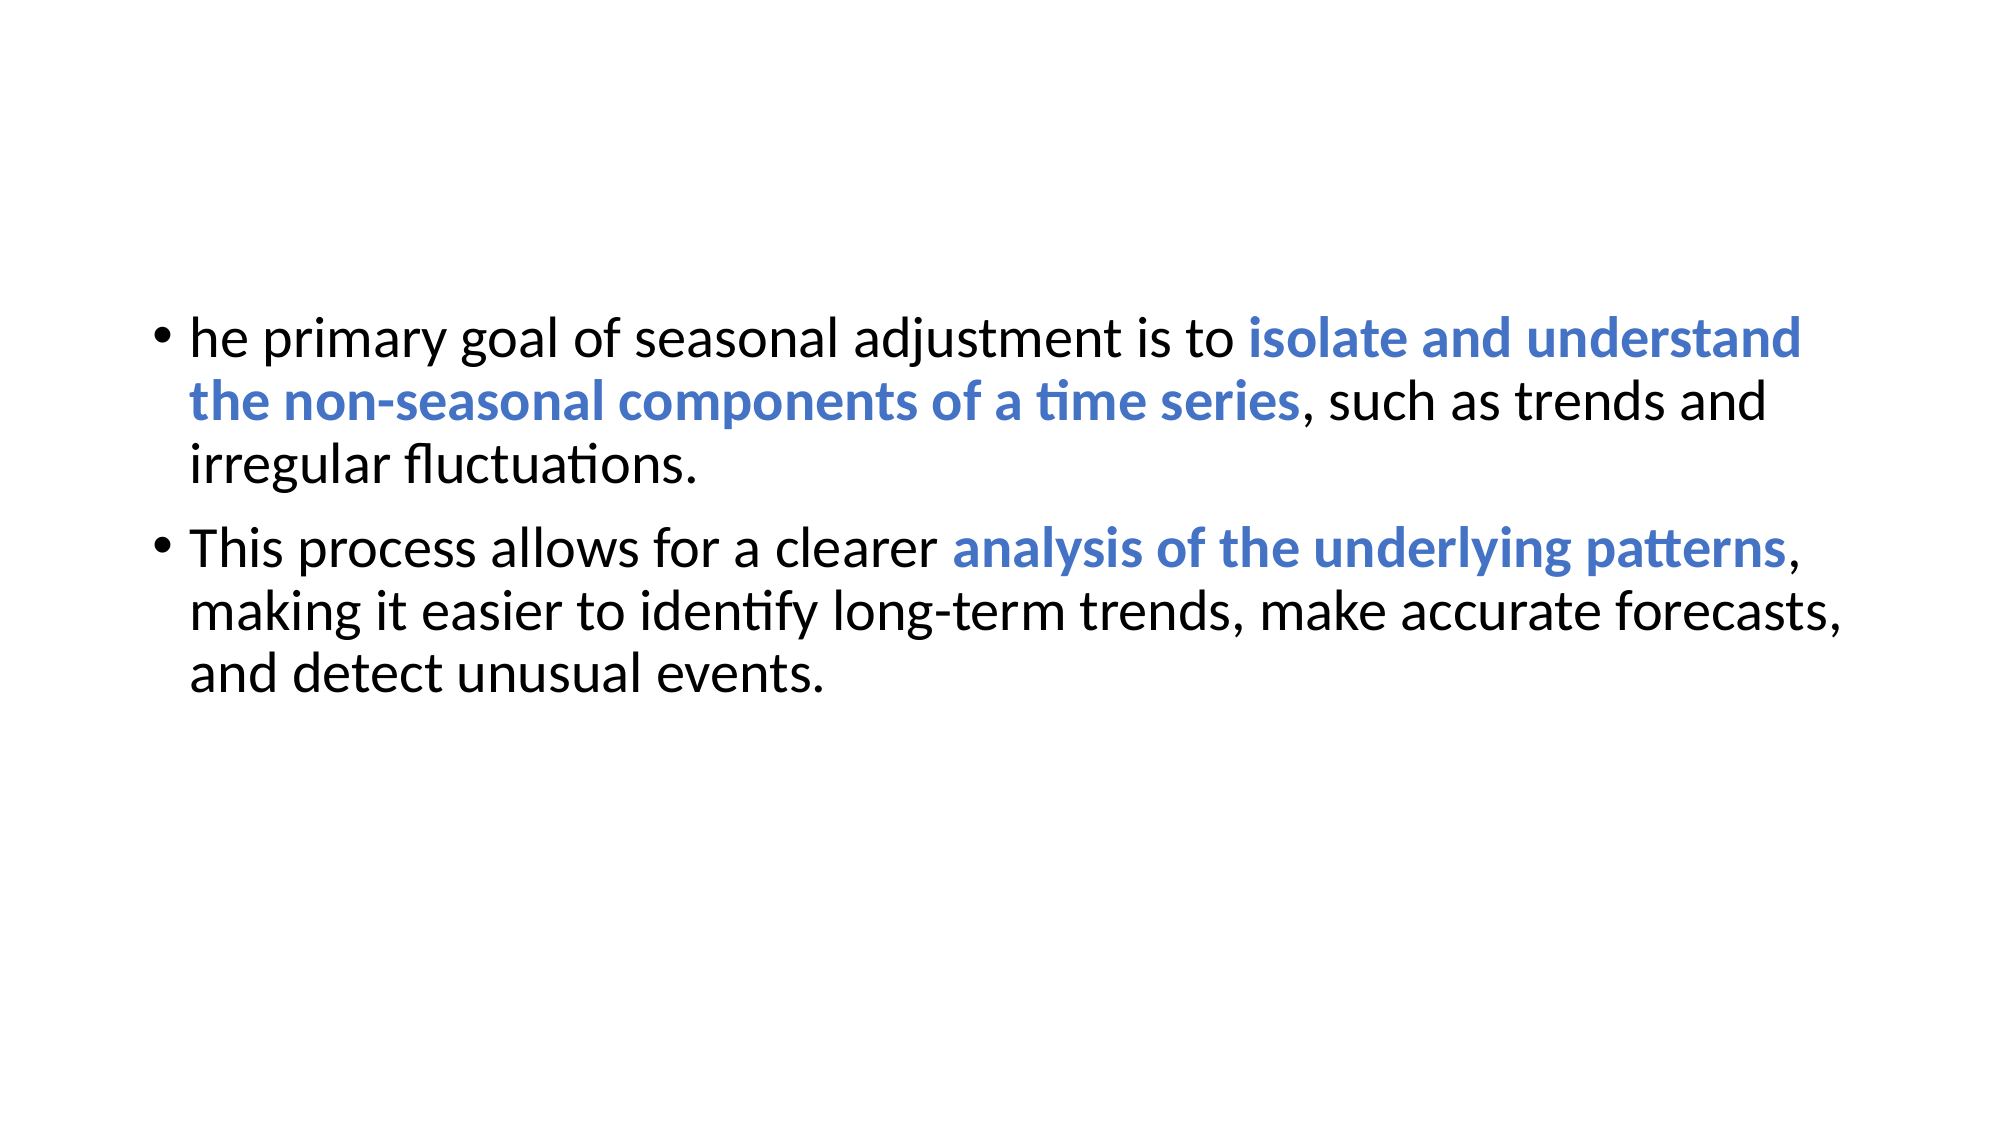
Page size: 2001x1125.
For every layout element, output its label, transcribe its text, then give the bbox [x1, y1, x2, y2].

list he primary goal of seasonal adjustment is to isolate and understand the non-seasonal components of a time series, such as trends and irregular fluctuations. This process allows for a clearer analysis of the underlying patterns, making it easier to identify long-term trends, make accurate forecasts, and detect unusual events. [137, 299, 1863, 1014]
